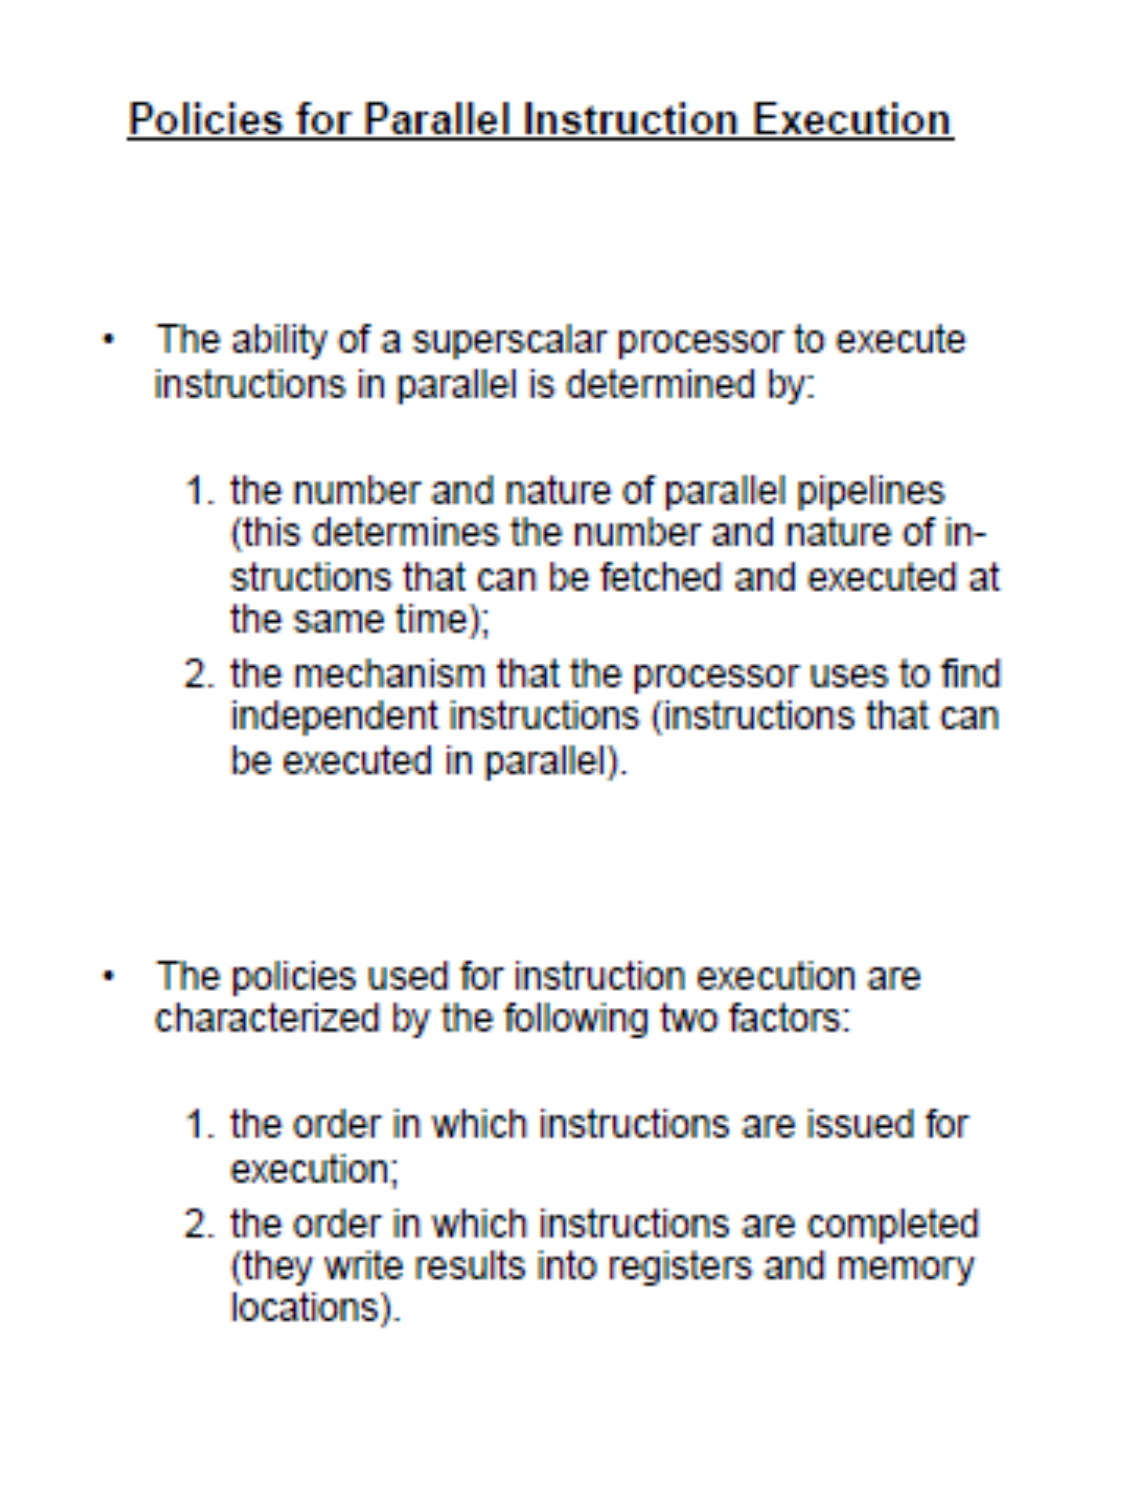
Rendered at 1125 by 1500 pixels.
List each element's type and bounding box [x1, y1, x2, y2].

picture [62, 87, 1051, 1438]
